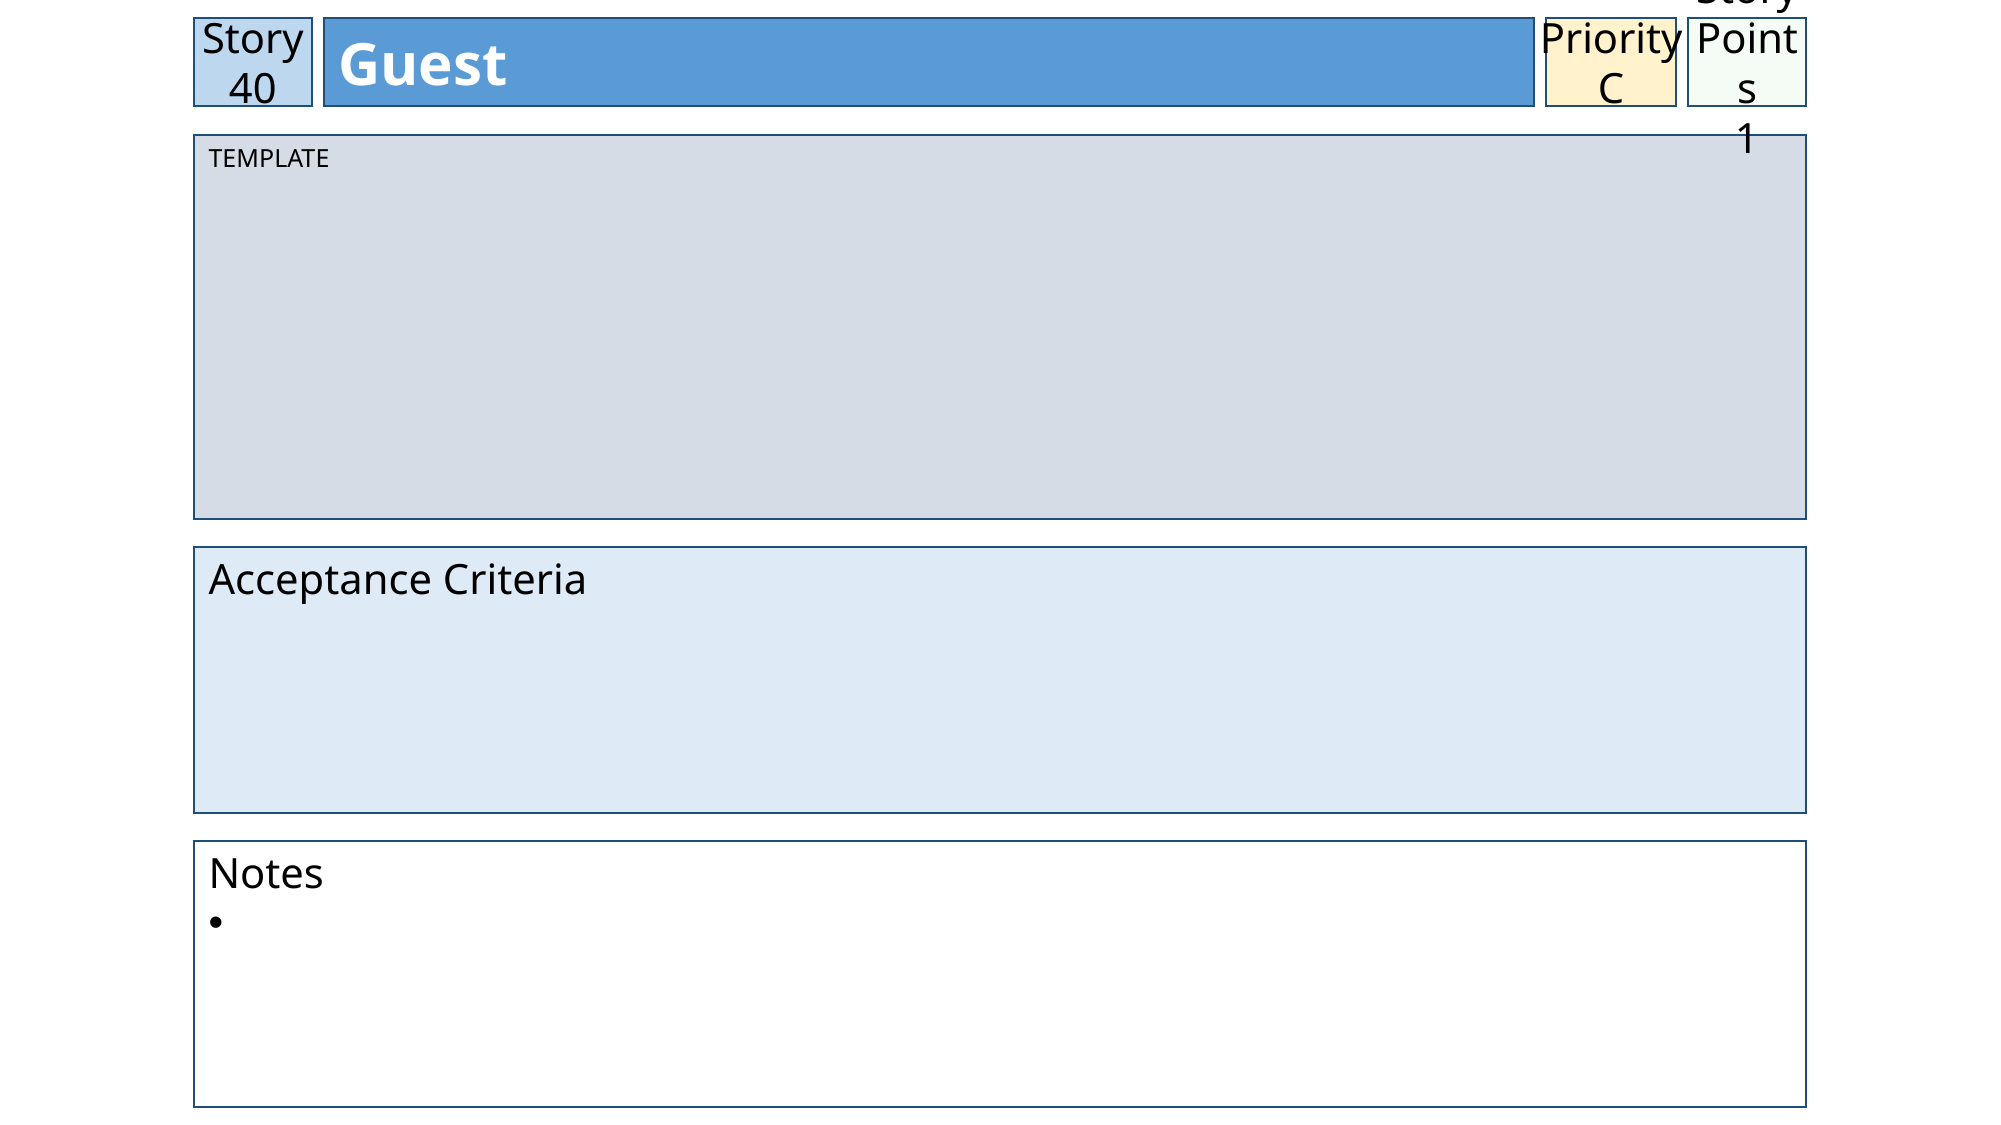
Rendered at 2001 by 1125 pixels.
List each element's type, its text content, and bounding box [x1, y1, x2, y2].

text_box Guest [323, 17, 1535, 107]
text_box Priority C [1545, 17, 1677, 107]
text_box TEMPLATE [193, 134, 1807, 520]
text_box Acceptance Criteria [193, 546, 1807, 814]
text_box Notes [193, 840, 1807, 1108]
text_box Story Points 1 [1687, 17, 1807, 107]
text_box Story 40 [193, 17, 313, 107]
